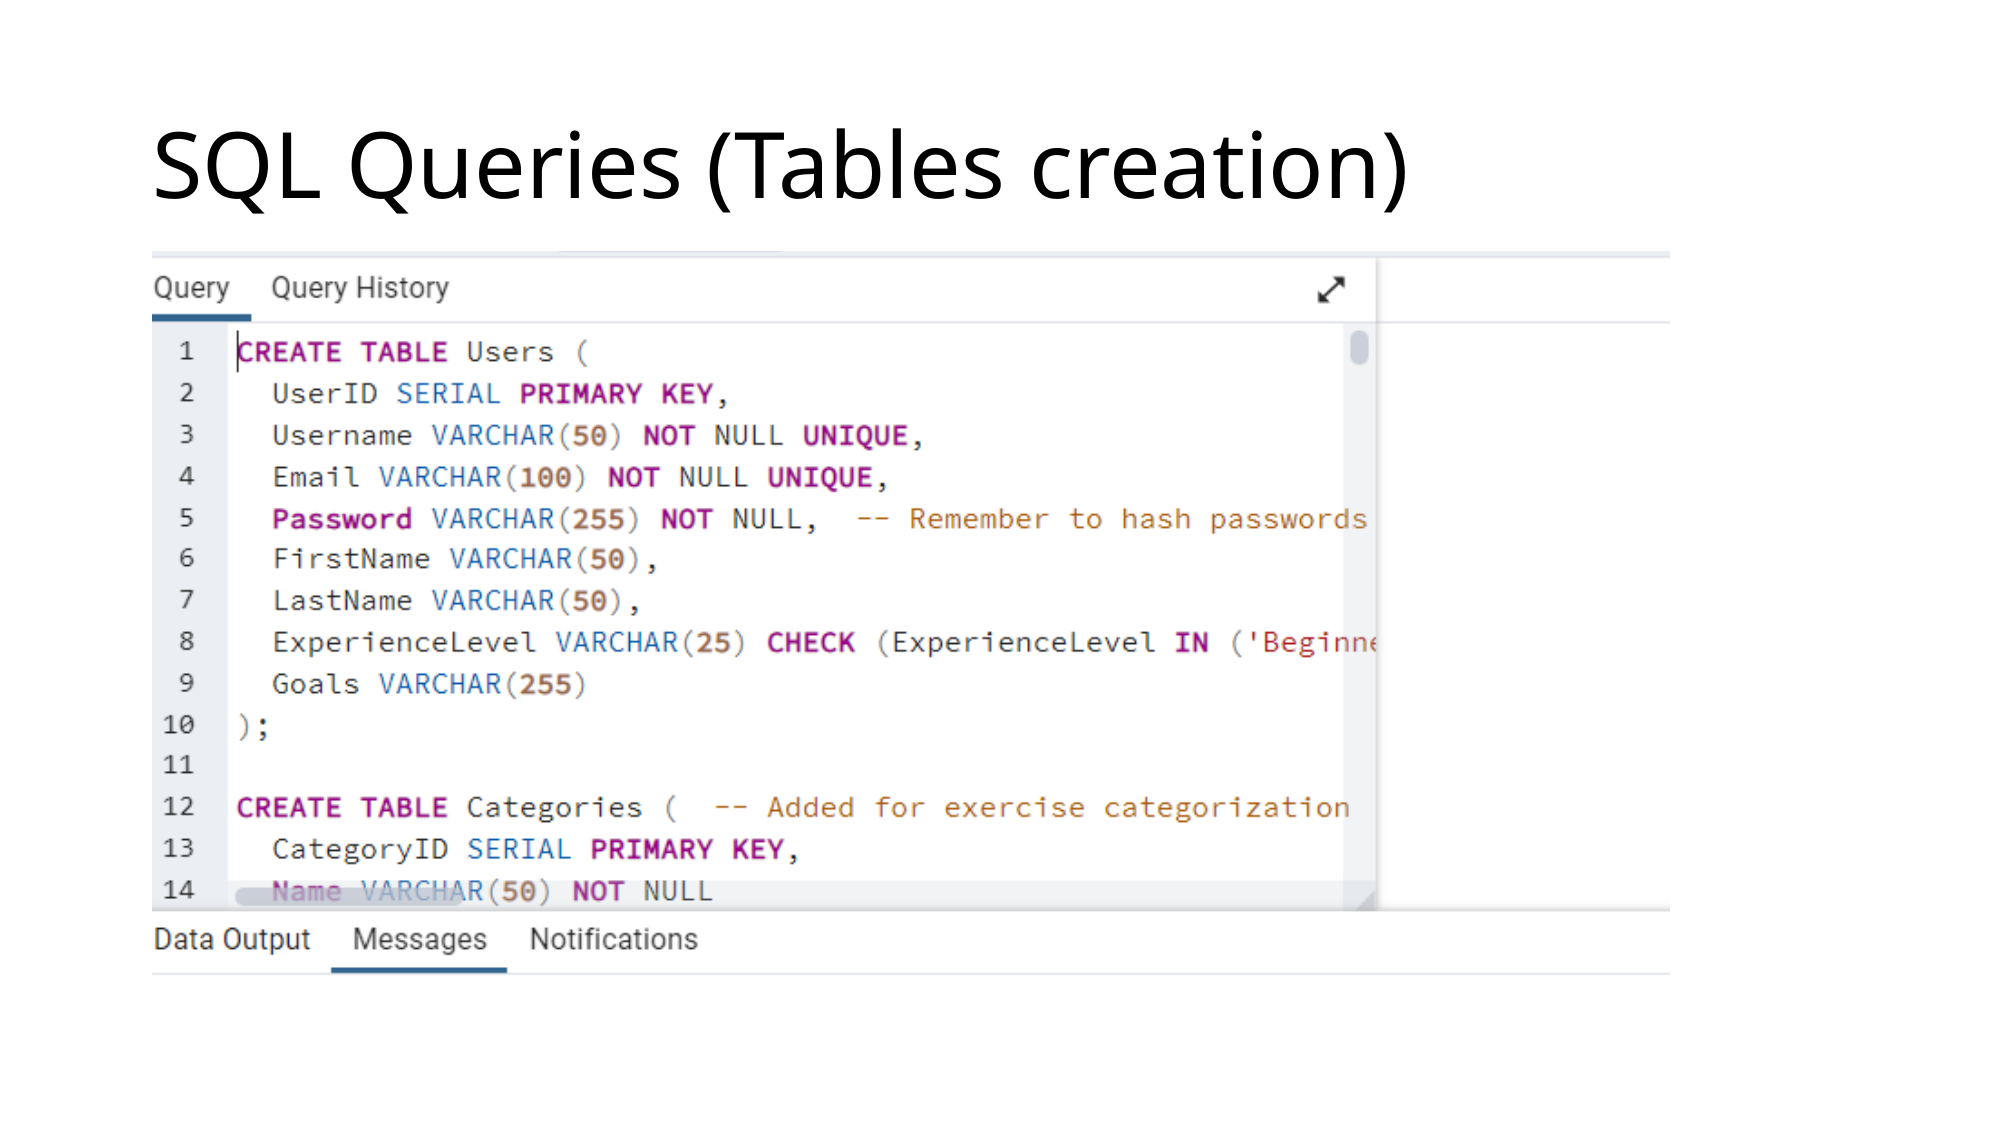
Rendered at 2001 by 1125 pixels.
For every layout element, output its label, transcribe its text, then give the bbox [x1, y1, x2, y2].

title SQL Queries (Tables creation) [137, 59, 1863, 278]
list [152, 251, 1670, 977]
